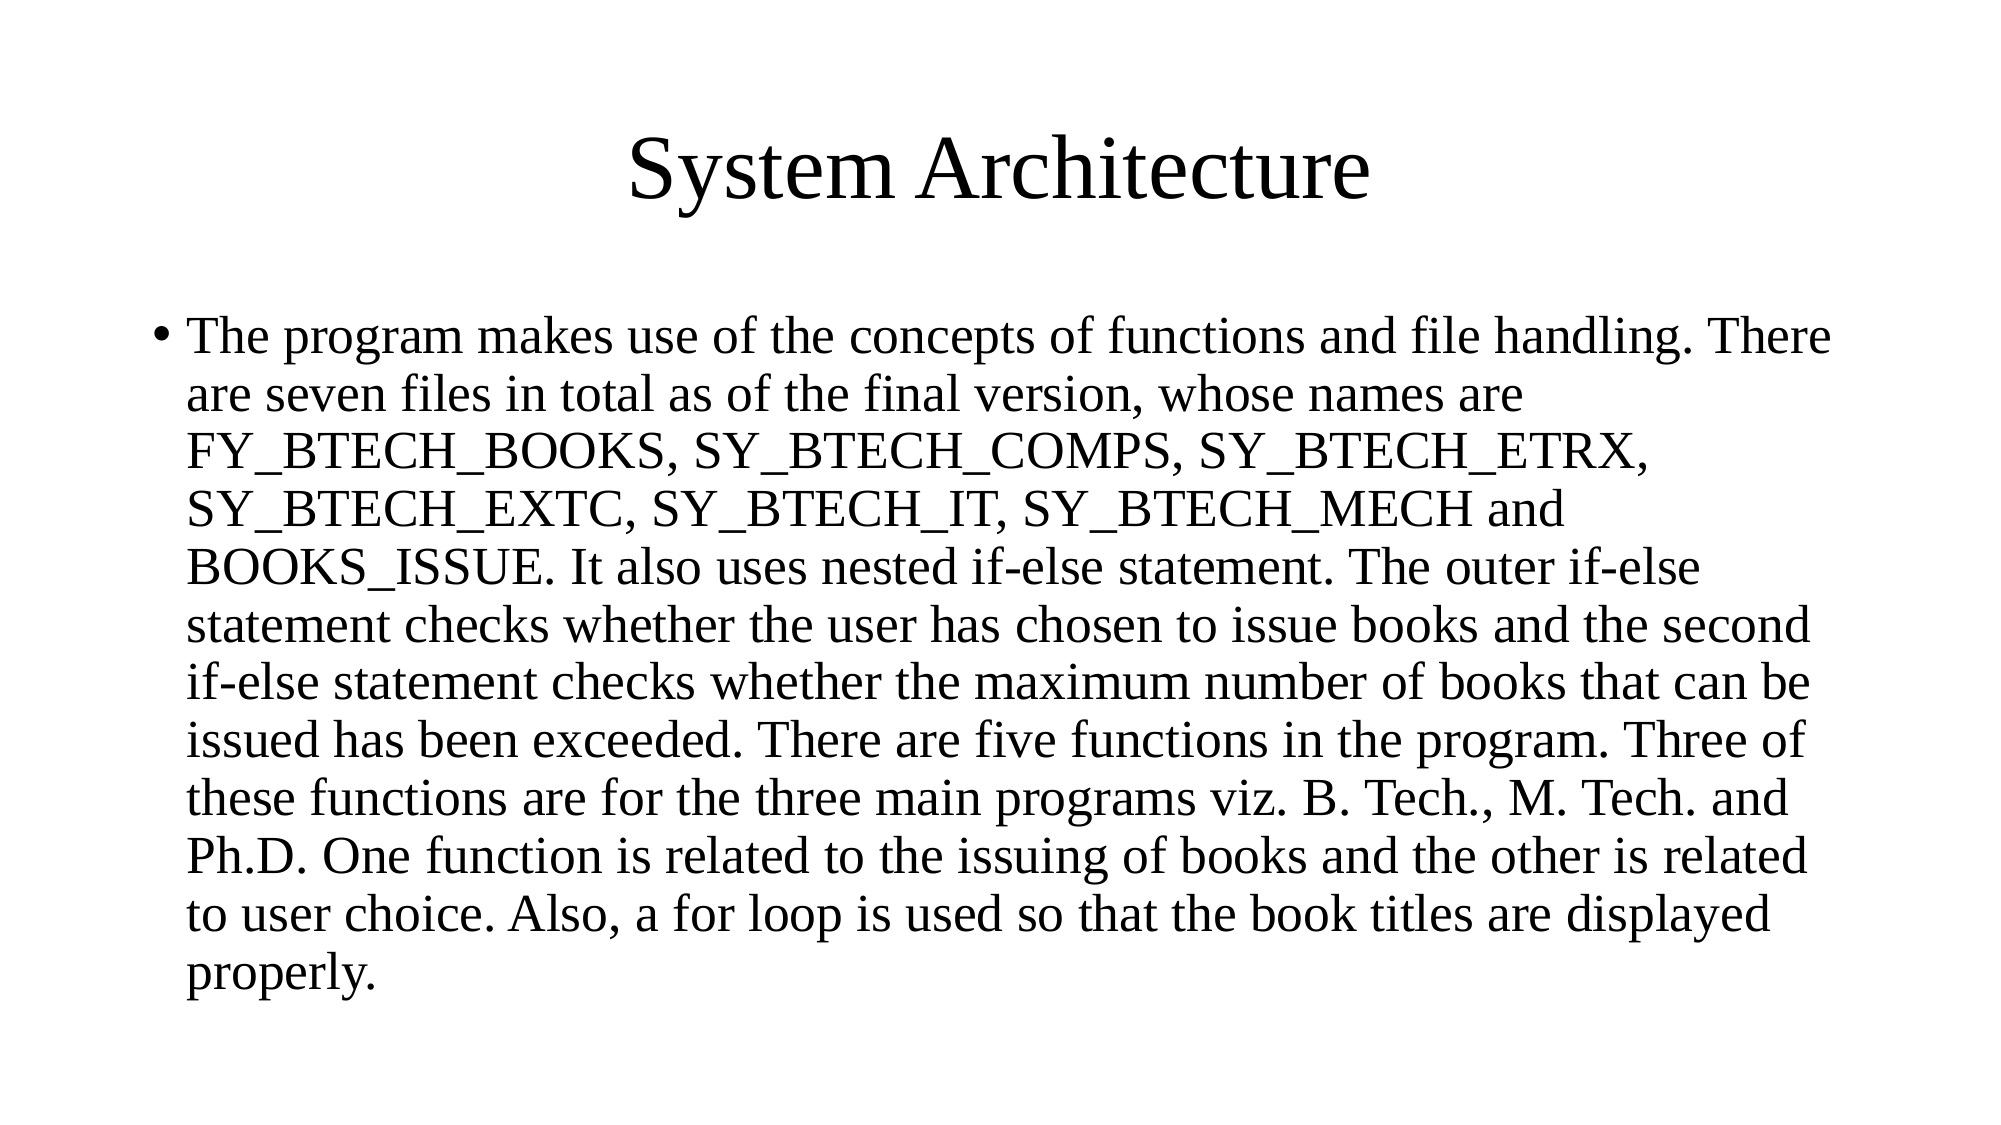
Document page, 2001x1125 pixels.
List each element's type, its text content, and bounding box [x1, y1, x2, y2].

title System Architecture [137, 59, 1863, 278]
list The program makes use of the concepts of functions and file handling. There are seven files in total as of the final version, whose names are FY_BTECH_BOOKS, SY_BTECH_COMPS, SY_BTECH_ETRX, SY_BTECH_EXTC, SY_BTECH_IT, SY_BTECH_MECH and BOOKS_ISSUE. It also uses nested if-else statement. The outer if-else statement checks whether the user has chosen to issue books and the second if-else statement checks whether the maximum number of books that can be issued has been exceeded. There are five functions in the program. Three of these functions are for the three main programs viz. B. Tech., M. Tech. and Ph.D. One function is related to the issuing of books and the other is related to user choice. Also, a for loop is used so that the book titles are displayed properly. [137, 299, 1863, 1014]
